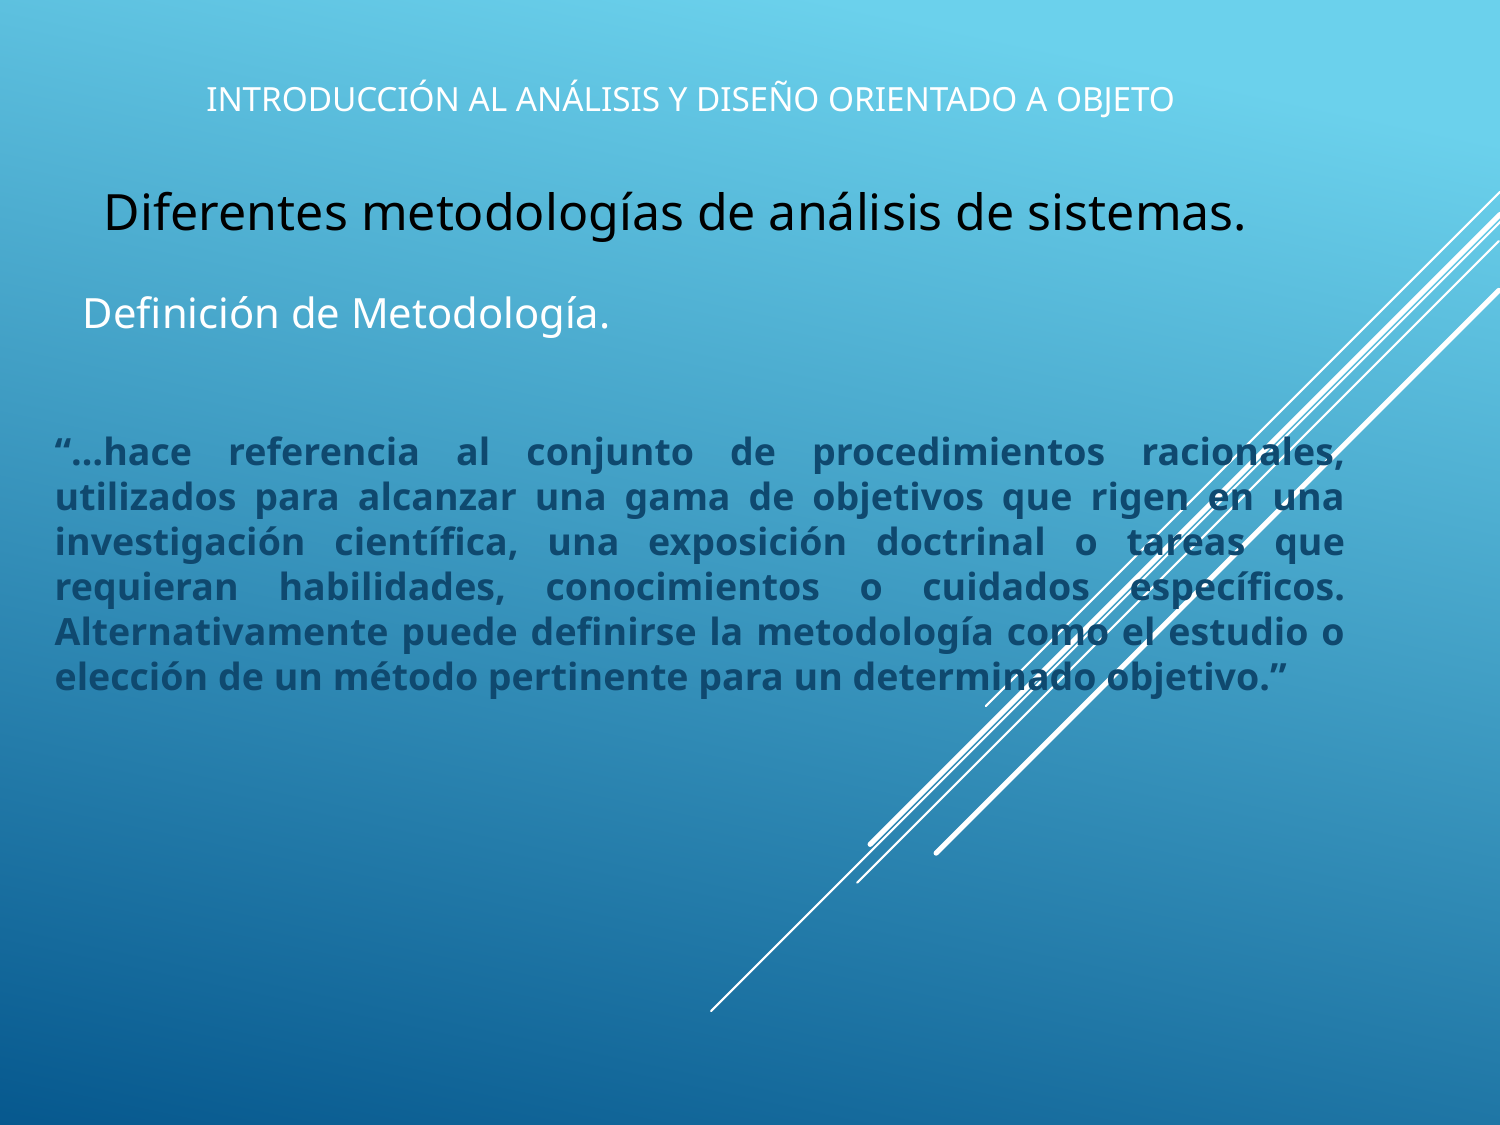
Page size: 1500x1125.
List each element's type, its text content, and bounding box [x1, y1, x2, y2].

text_box Definición de Metodología. [68, 278, 626, 344]
text_box Diferentes metodologías de análisis de sistemas. [89, 172, 1263, 248]
subtitle “…hace referencia al conjunto de procedimientos racionales, utilizados para alcanzar una gama de objetivos que rigen en una investigación científica, una exposición doctrinal o tareas que requieran habilidades, conocimientos o cuidados específicos. Alternativamente puede definirse la metodología como el estudio o elección de un método pertinente para un determinado objetivo.” [39, 420, 1362, 764]
title Introducción al Análisis y Diseño Orientado a Objeto [18, 30, 1365, 126]
